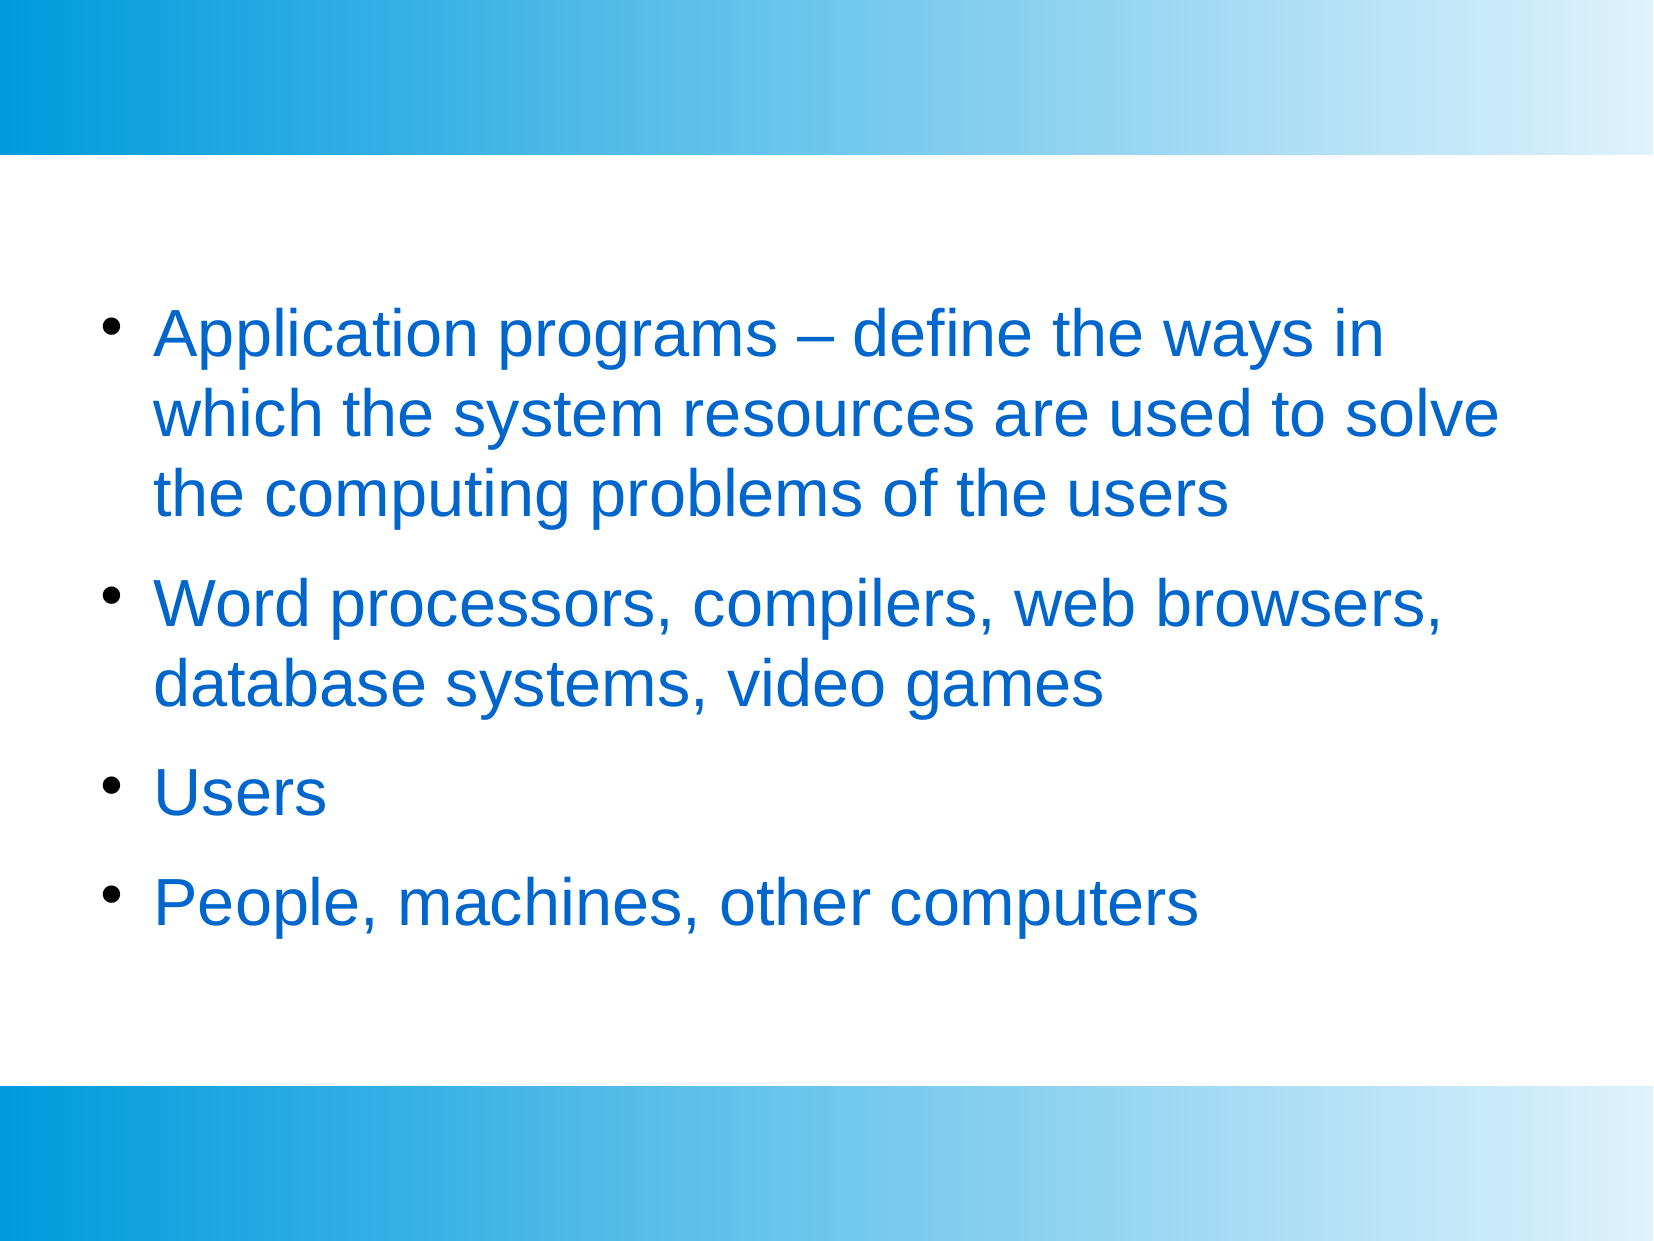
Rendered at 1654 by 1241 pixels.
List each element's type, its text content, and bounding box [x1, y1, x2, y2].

text_box Application programs – define the ways in which the system resources are used to solve the computing problems of the users Word processors, compilers, web browsers, database systems, video games Users People, machines, other computers [82, 290, 1571, 1010]
